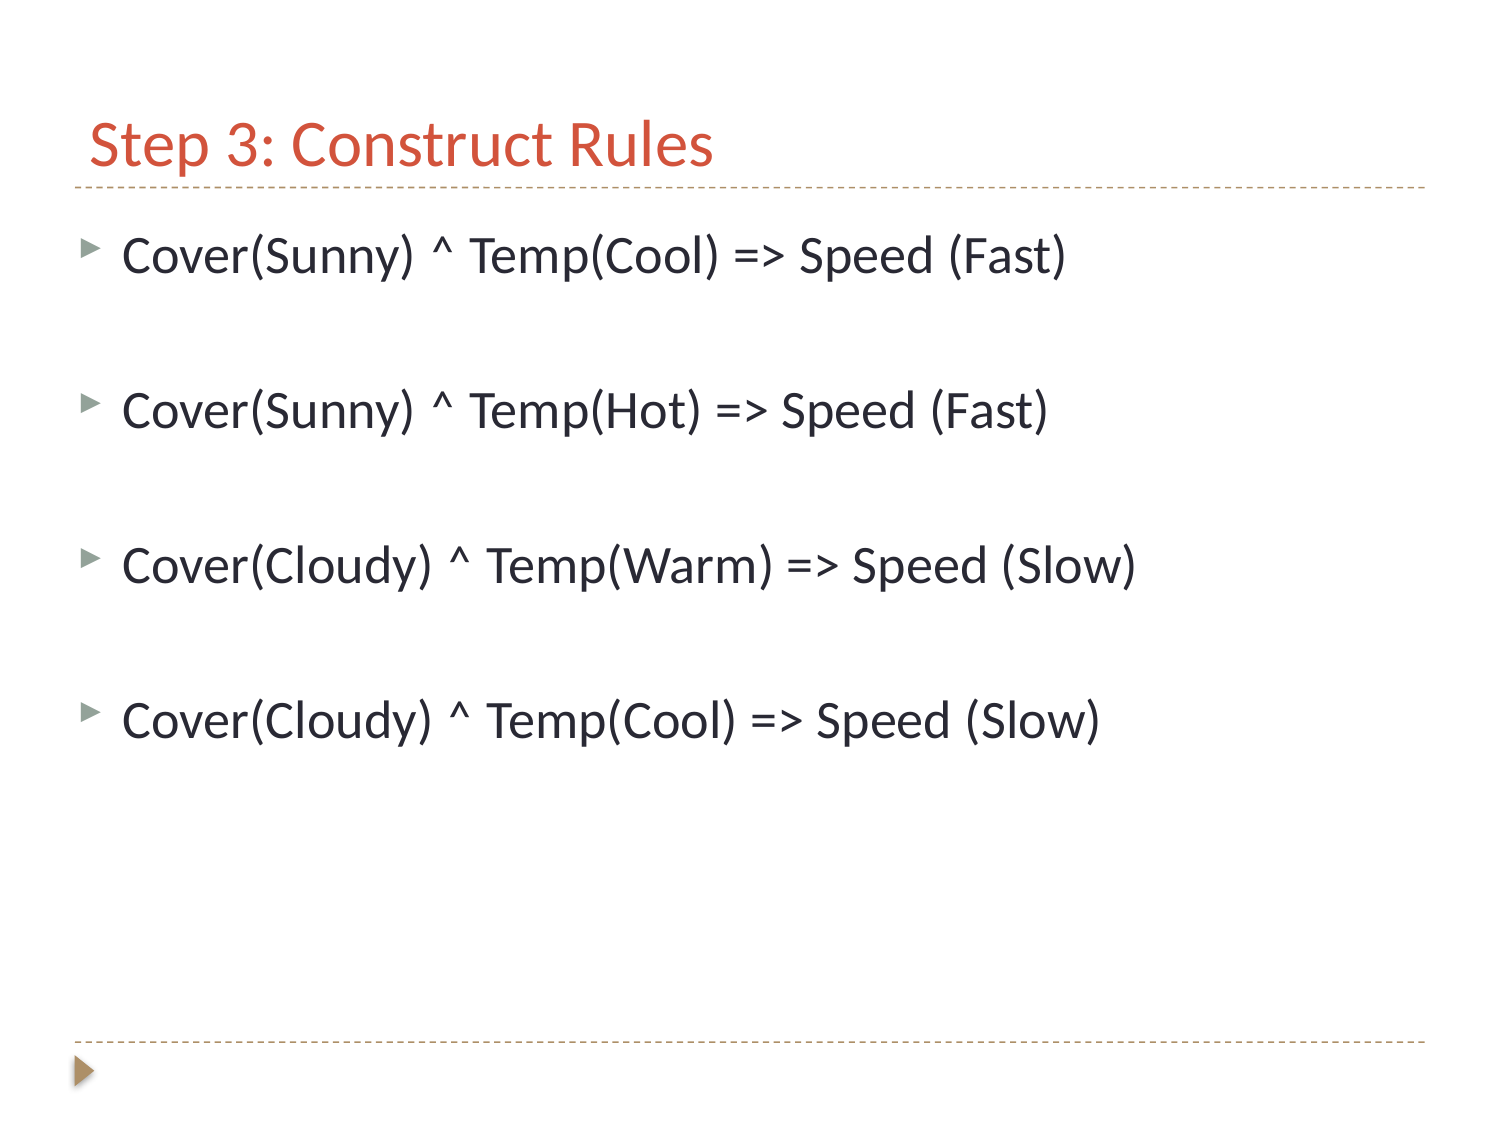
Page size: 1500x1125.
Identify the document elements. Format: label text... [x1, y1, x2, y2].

title Step 3: Construct Rules [75, 24, 1425, 188]
list Cover(Sunny) ˄ Temp(Cool) => Speed (Fast) Cover(Sunny) ˄ Temp(Hot) => Speed (Fast) Cover(Cloudy) ˄ Temp(Warm) => Speed (Slow) Cover(Cloudy) ˄ Temp(Cool) => Speed (Slow) [62, 212, 1413, 1023]
